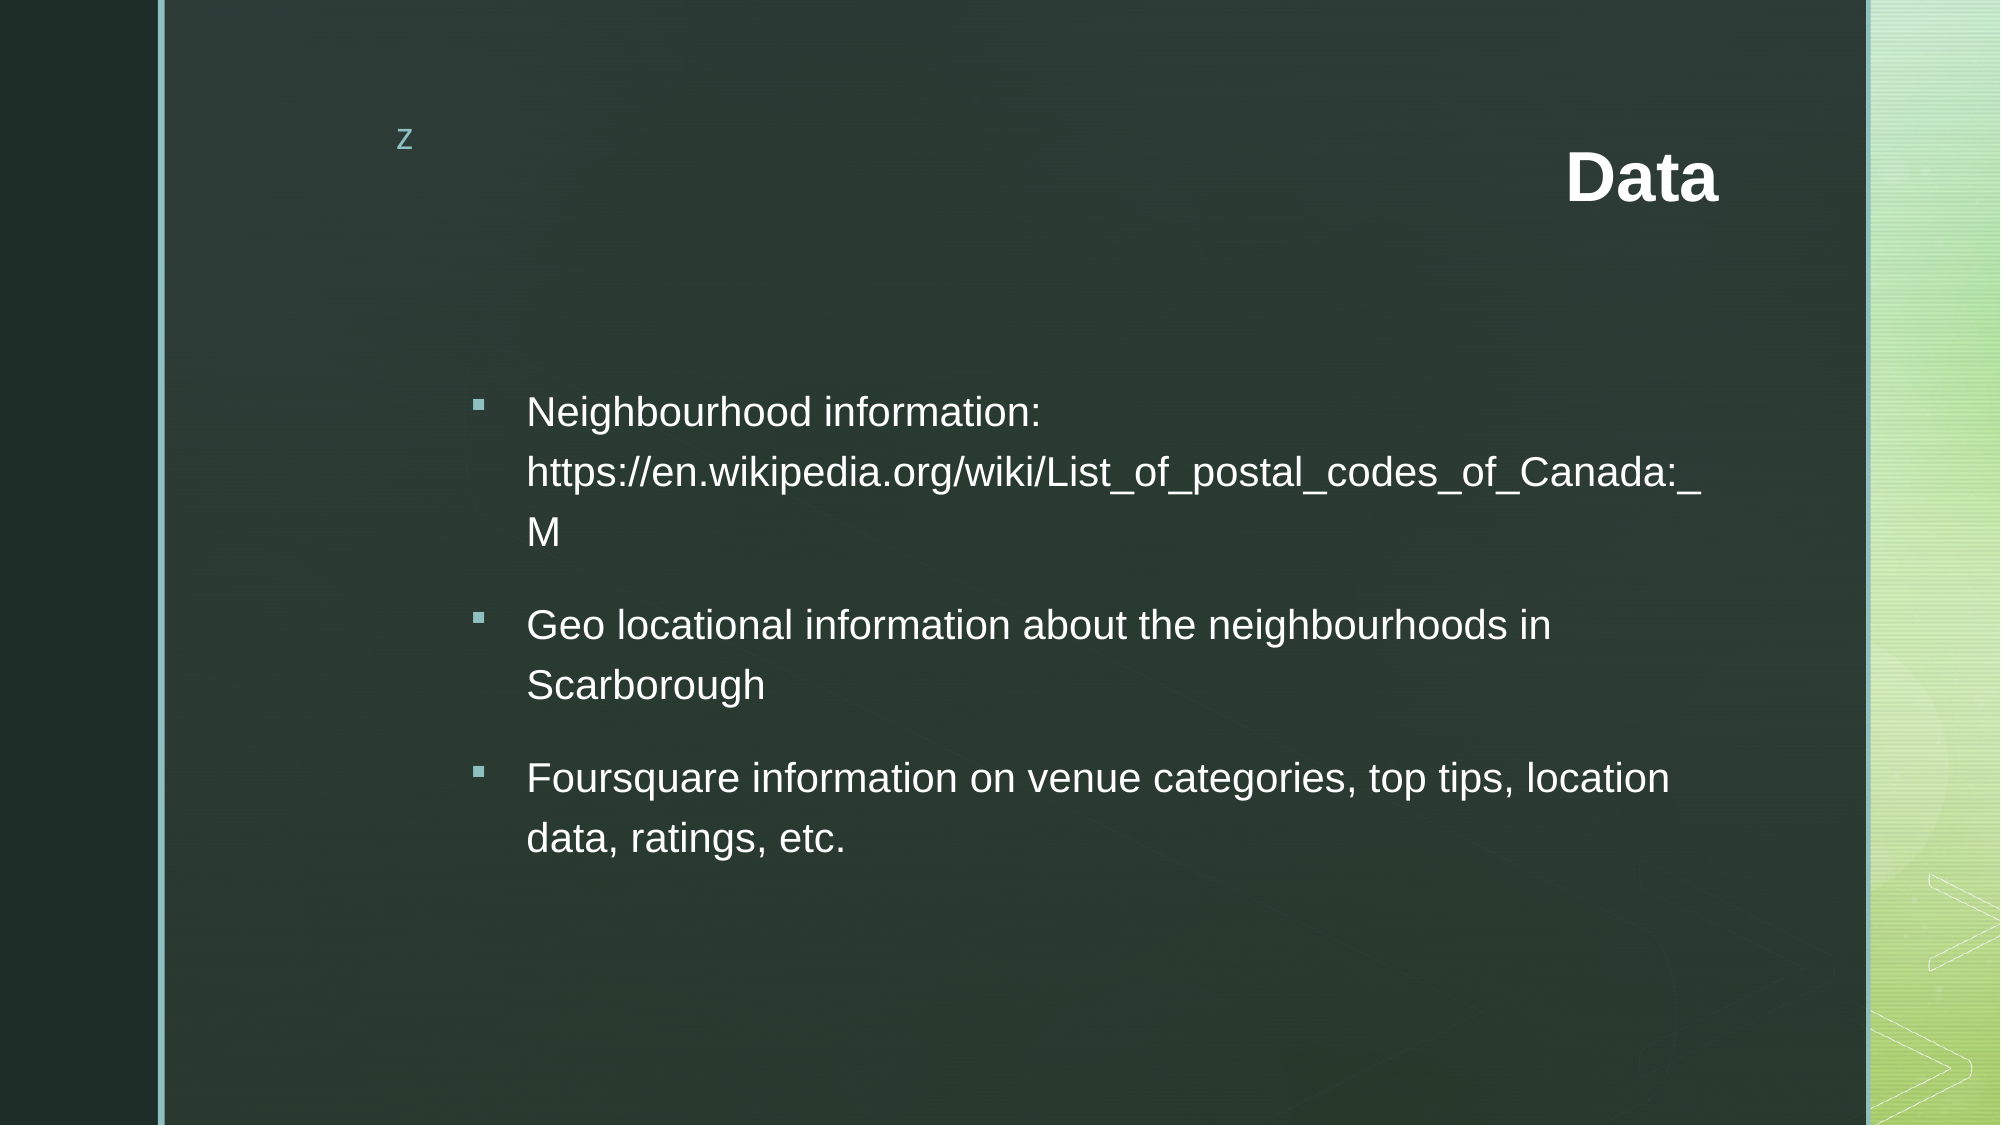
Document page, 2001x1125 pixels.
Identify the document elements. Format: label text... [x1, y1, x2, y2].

picture [1871, 0, 2001, 1125]
title Data [428, 132, 1734, 310]
list Neighbourhood information: https://en.wikipedia.org/wiki/List_of_postal_codes_of_Canada:_M Geo locational information about the neighbourhoods in Scarborough Foursquare information on venue categories, top tips, location data, ratings, etc. [454, 336, 1734, 993]
